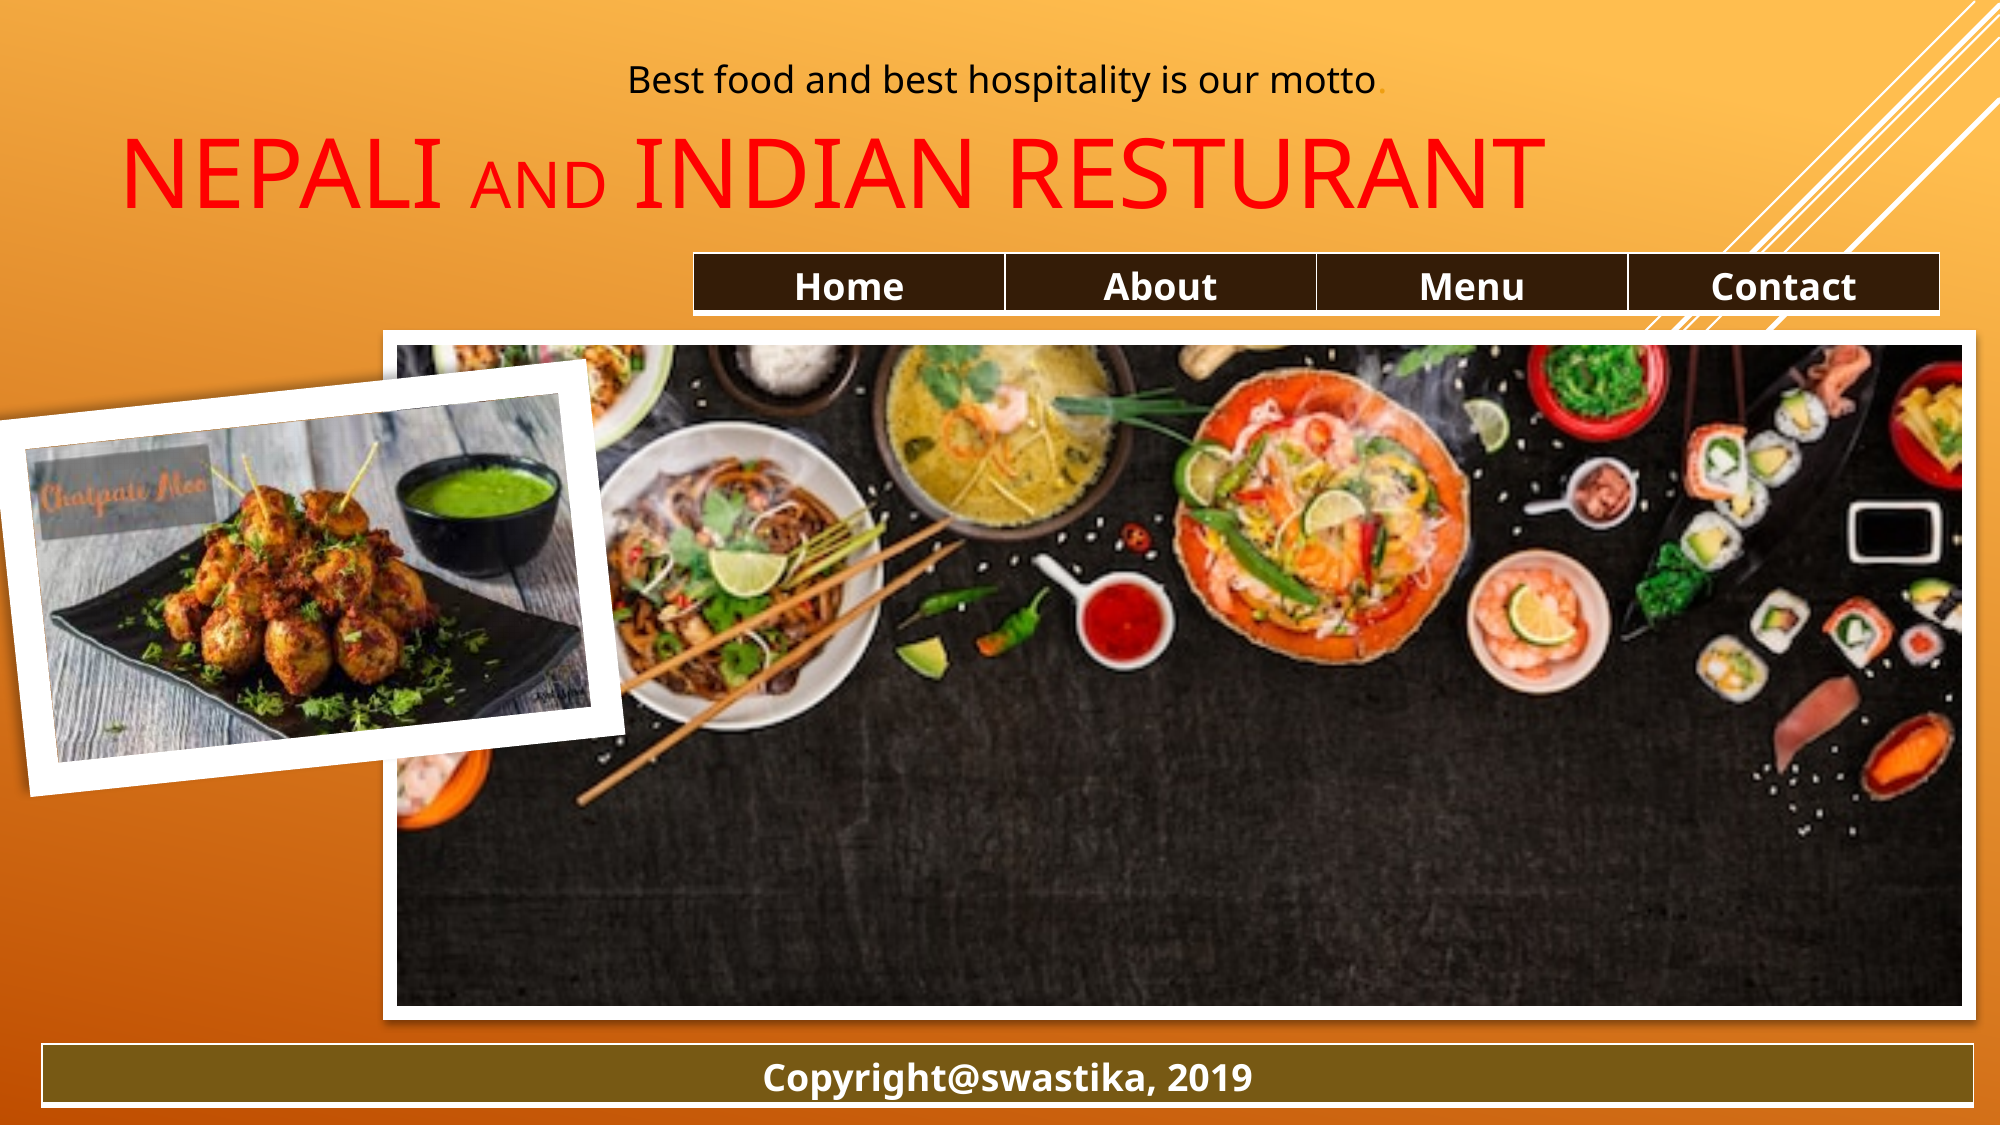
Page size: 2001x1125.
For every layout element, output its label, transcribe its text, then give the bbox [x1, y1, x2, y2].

table_header Home [694, 254, 1004, 310]
table_header About [1006, 254, 1316, 310]
table_header Contact [1629, 254, 1939, 310]
table_header Menu [1317, 254, 1627, 310]
picture [26, 344, 1963, 1006]
text_box Best food and best hospitality is our motto. [612, 48, 1413, 109]
table_header Copyright@swastika, 2019 [43, 1045, 1973, 1102]
title NEPALI AND INDIAN RESTURANT [103, 104, 1910, 236]
